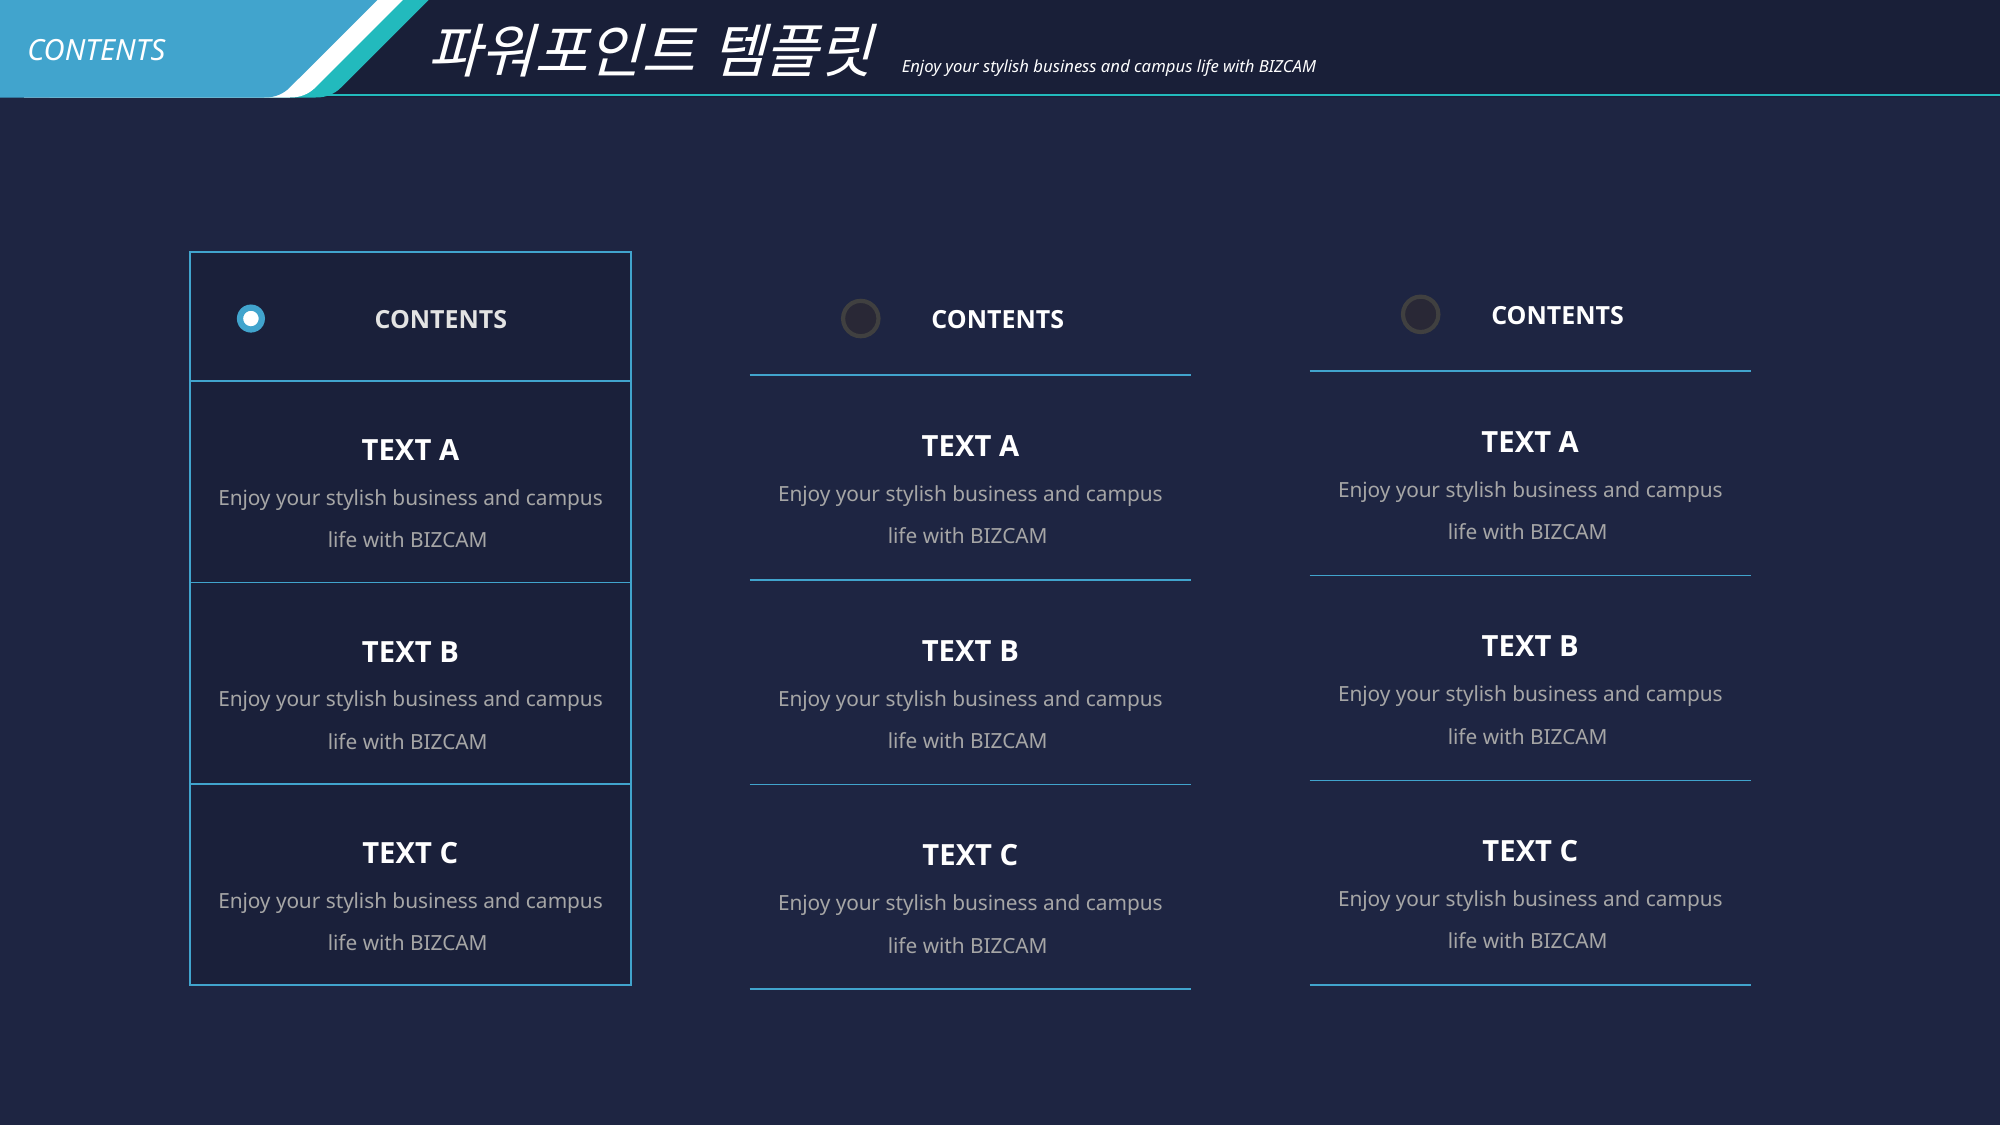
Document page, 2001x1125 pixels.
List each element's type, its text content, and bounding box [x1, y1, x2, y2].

text_box [238, 306, 263, 331]
table_header [191, 253, 630, 380]
table_cell TEXT B Enjoy your stylish business and campus life with BIZCAM [191, 583, 630, 783]
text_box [0, 0, 429, 98]
table_header [750, 246, 1191, 374]
table_header [1310, 242, 1751, 370]
table_cell TEXT A Enjoy your stylish business and campus life with BIZCAM [1310, 372, 1751, 575]
table_cell TEXT C Enjoy your stylish business and campus life with BIZCAM [750, 785, 1191, 988]
table_cell TEXT C Enjoy your stylish business and campus life with BIZCAM [1310, 781, 1751, 984]
table_cell TEXT B Enjoy your stylish business and campus life with BIZCAM [750, 581, 1191, 784]
table_cell TEXT C Enjoy your stylish business and campus life with BIZCAM [191, 785, 630, 984]
table_cell TEXT A Enjoy your stylish business and campus life with BIZCAM [750, 376, 1191, 579]
table_cell TEXT B Enjoy your stylish business and campus life with BIZCAM [1310, 576, 1751, 780]
text_box 파워포인트 템플릿 Enjoy your stylish business and campus life with BIZCAM [429, 0, 2000, 94]
table_cell TEXT A Enjoy your stylish business and campus life with BIZCAM [191, 382, 630, 582]
